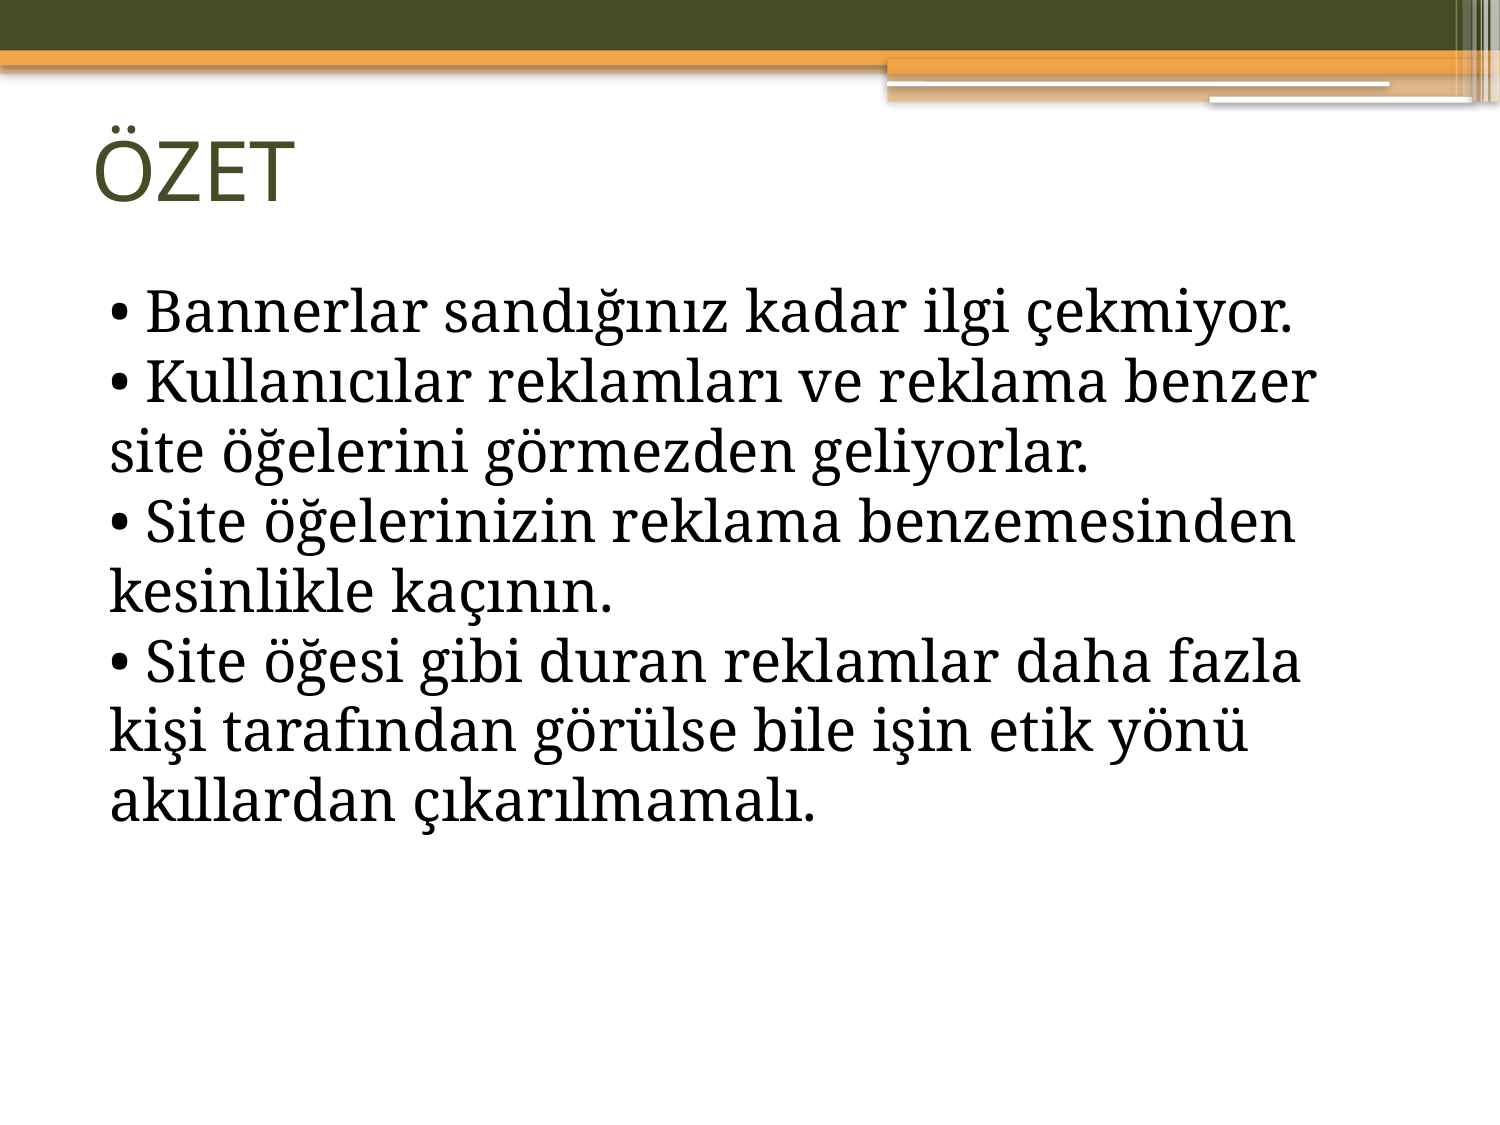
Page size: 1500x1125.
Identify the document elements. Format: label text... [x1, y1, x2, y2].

title ÖZET [76, 80, 1427, 256]
list • Bannerlar sandığınız kadar ilgi çekmiyor. • Kullanıcılar reklamları ve reklama benzer site öğelerini görmezden geliyorlar. • Site öğelerinizin reklama benzemesinden kesinlikle kaçının. • Site öğesi gibi duran reklamlar daha fazla kişi tarafından görülse bile işin etik yönü akıllardan çıkarılmamalı. [76, 267, 1427, 1106]
